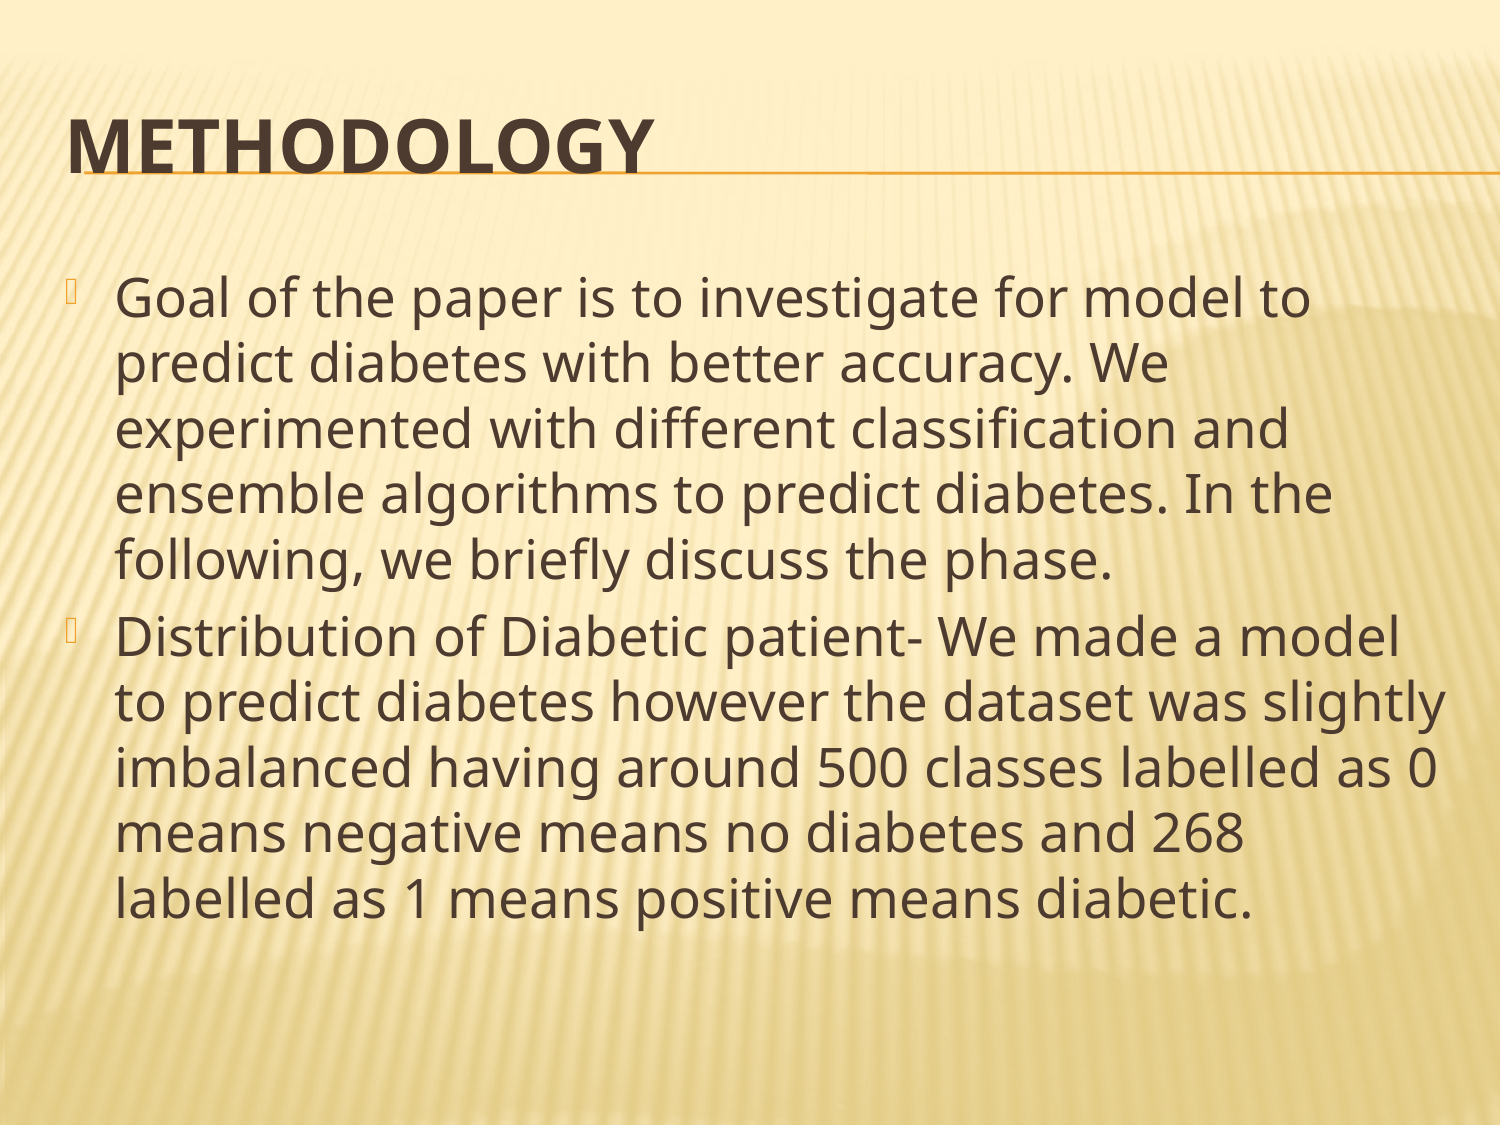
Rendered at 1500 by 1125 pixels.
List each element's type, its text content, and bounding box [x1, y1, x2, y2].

title METHODOLOGY [50, 75, 1475, 213]
list Goal of the paper is to investigate for model to predict diabetes with better accuracy. We experimented with different classification and ensemble algorithms to predict diabetes. In the following, we briefly discuss the phase. Distribution of Diabetic patient- We made a model to predict diabetes however the dataset was slightly imbalanced having around 500 classes labelled as 0 means negative means no diabetes and 268 labelled as 1 means positive means diabetic. [50, 254, 1475, 998]
